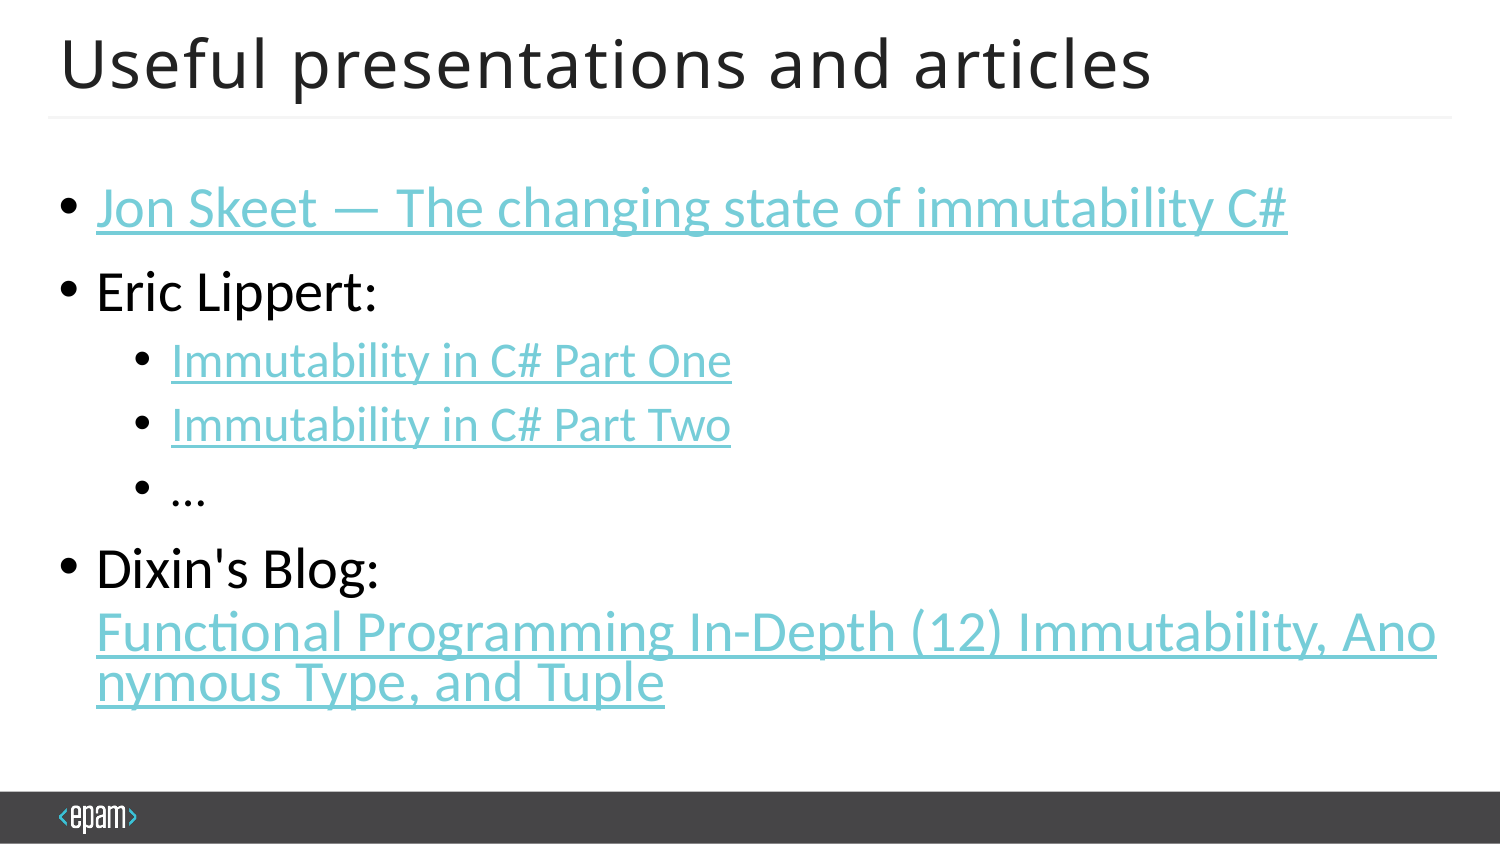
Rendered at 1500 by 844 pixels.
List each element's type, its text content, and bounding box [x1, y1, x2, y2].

title Useful presentations and articles [59, 37, 1442, 87]
list Jon Skeet — The changing state of immutability C# Eric Lippert: Immutability in C# Part One Immutability in C# Part Two … Dixin's Blog: Functional Programming In-Depth (12) Immutability, Anonymous Type, and Tuple [58, 177, 1442, 735]
